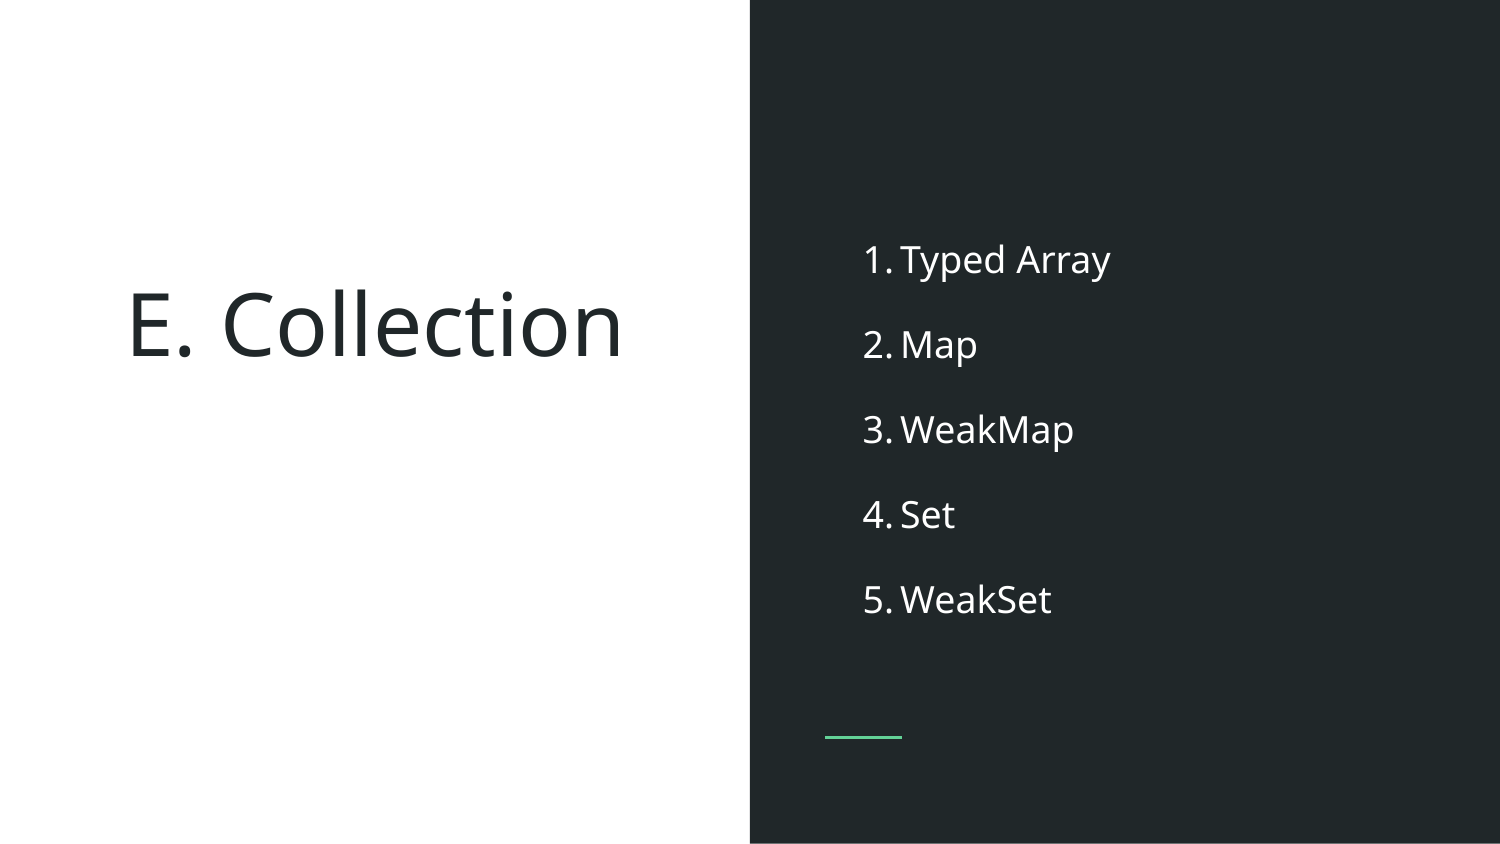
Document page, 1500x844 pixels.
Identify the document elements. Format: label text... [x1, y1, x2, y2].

title E. Collection [43, 197, 708, 446]
list Typed Array Map WeakMap Set WeakSet [810, 93, 1440, 758]
